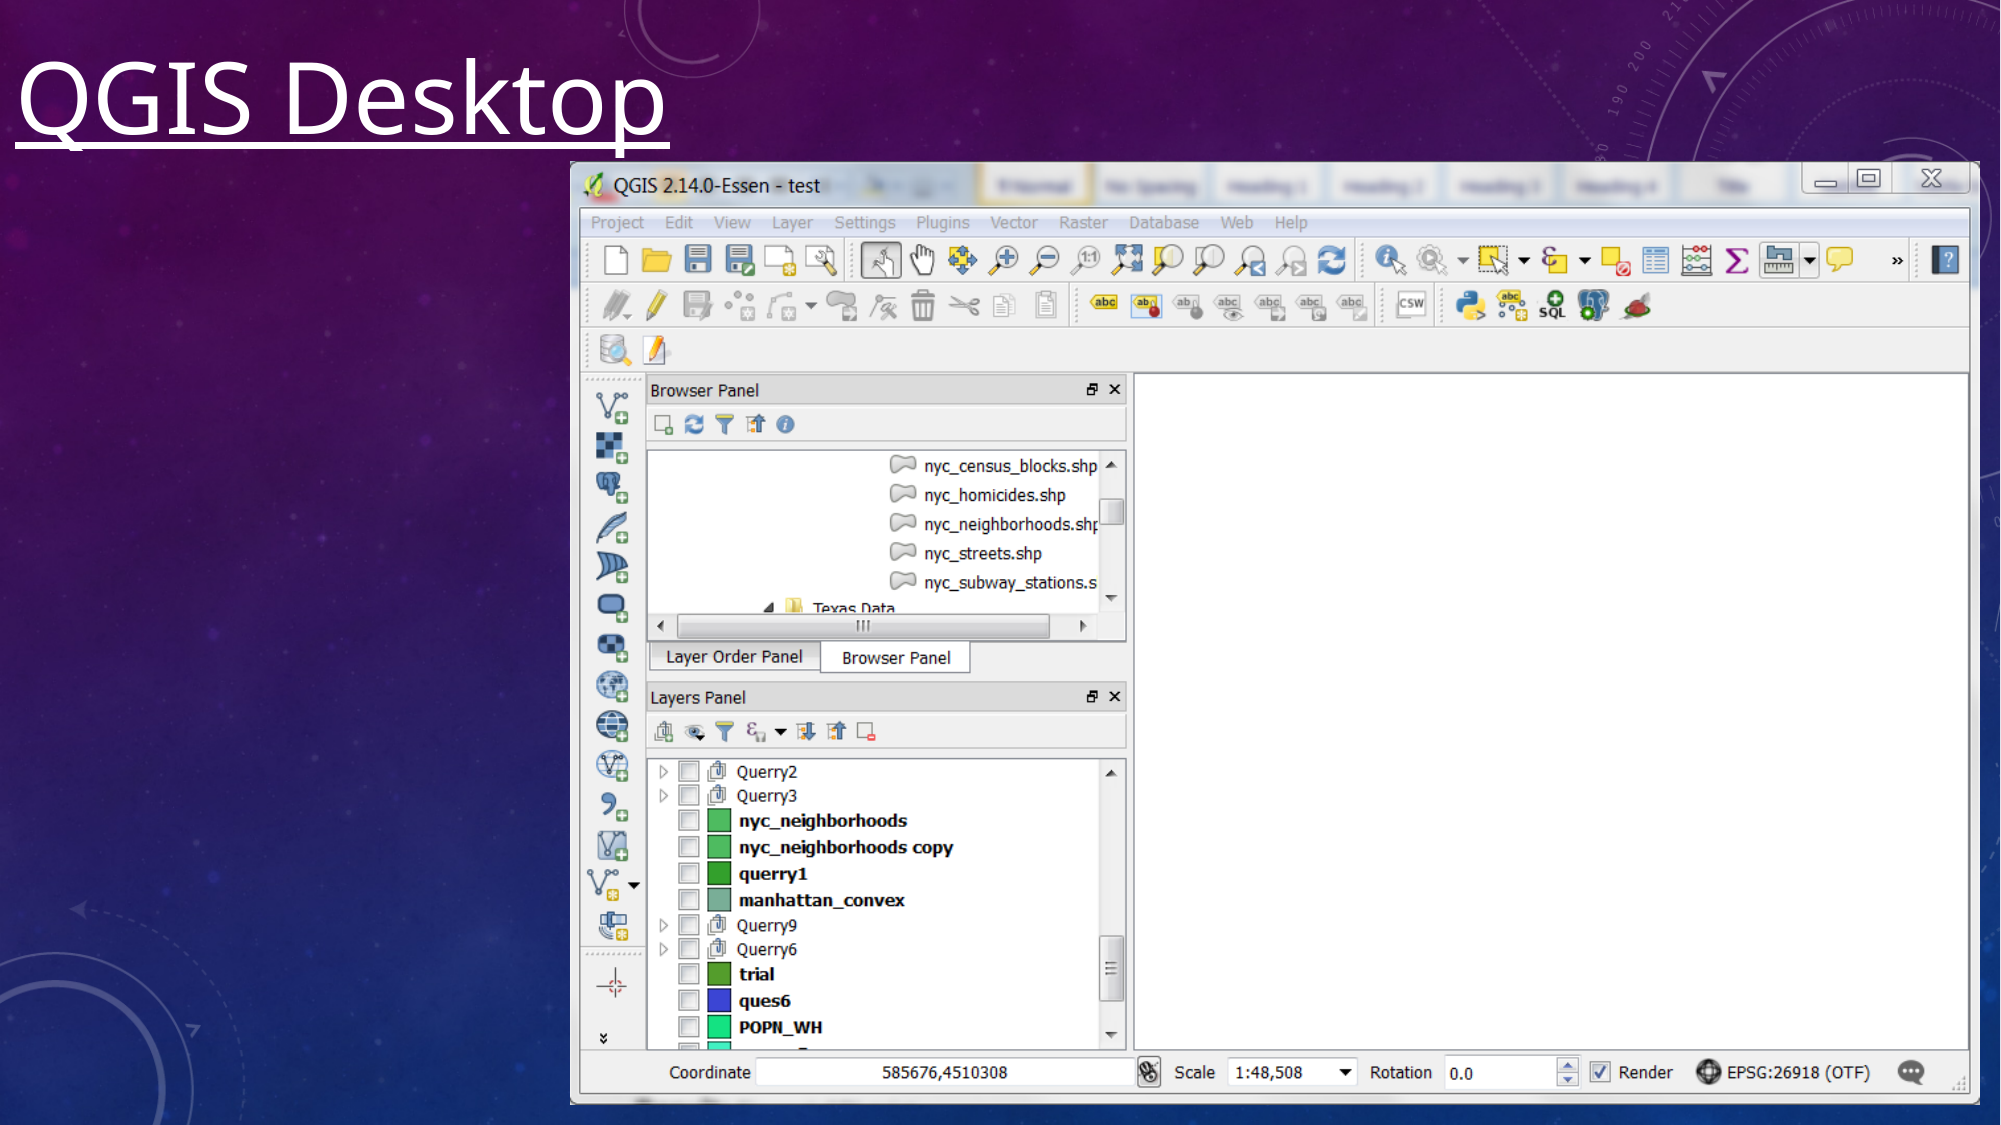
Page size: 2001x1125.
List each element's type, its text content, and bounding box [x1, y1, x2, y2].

title QGIS Desktop [0, 0, 1714, 205]
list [570, 161, 1980, 1105]
picture [0, 0, 2001, 1125]
